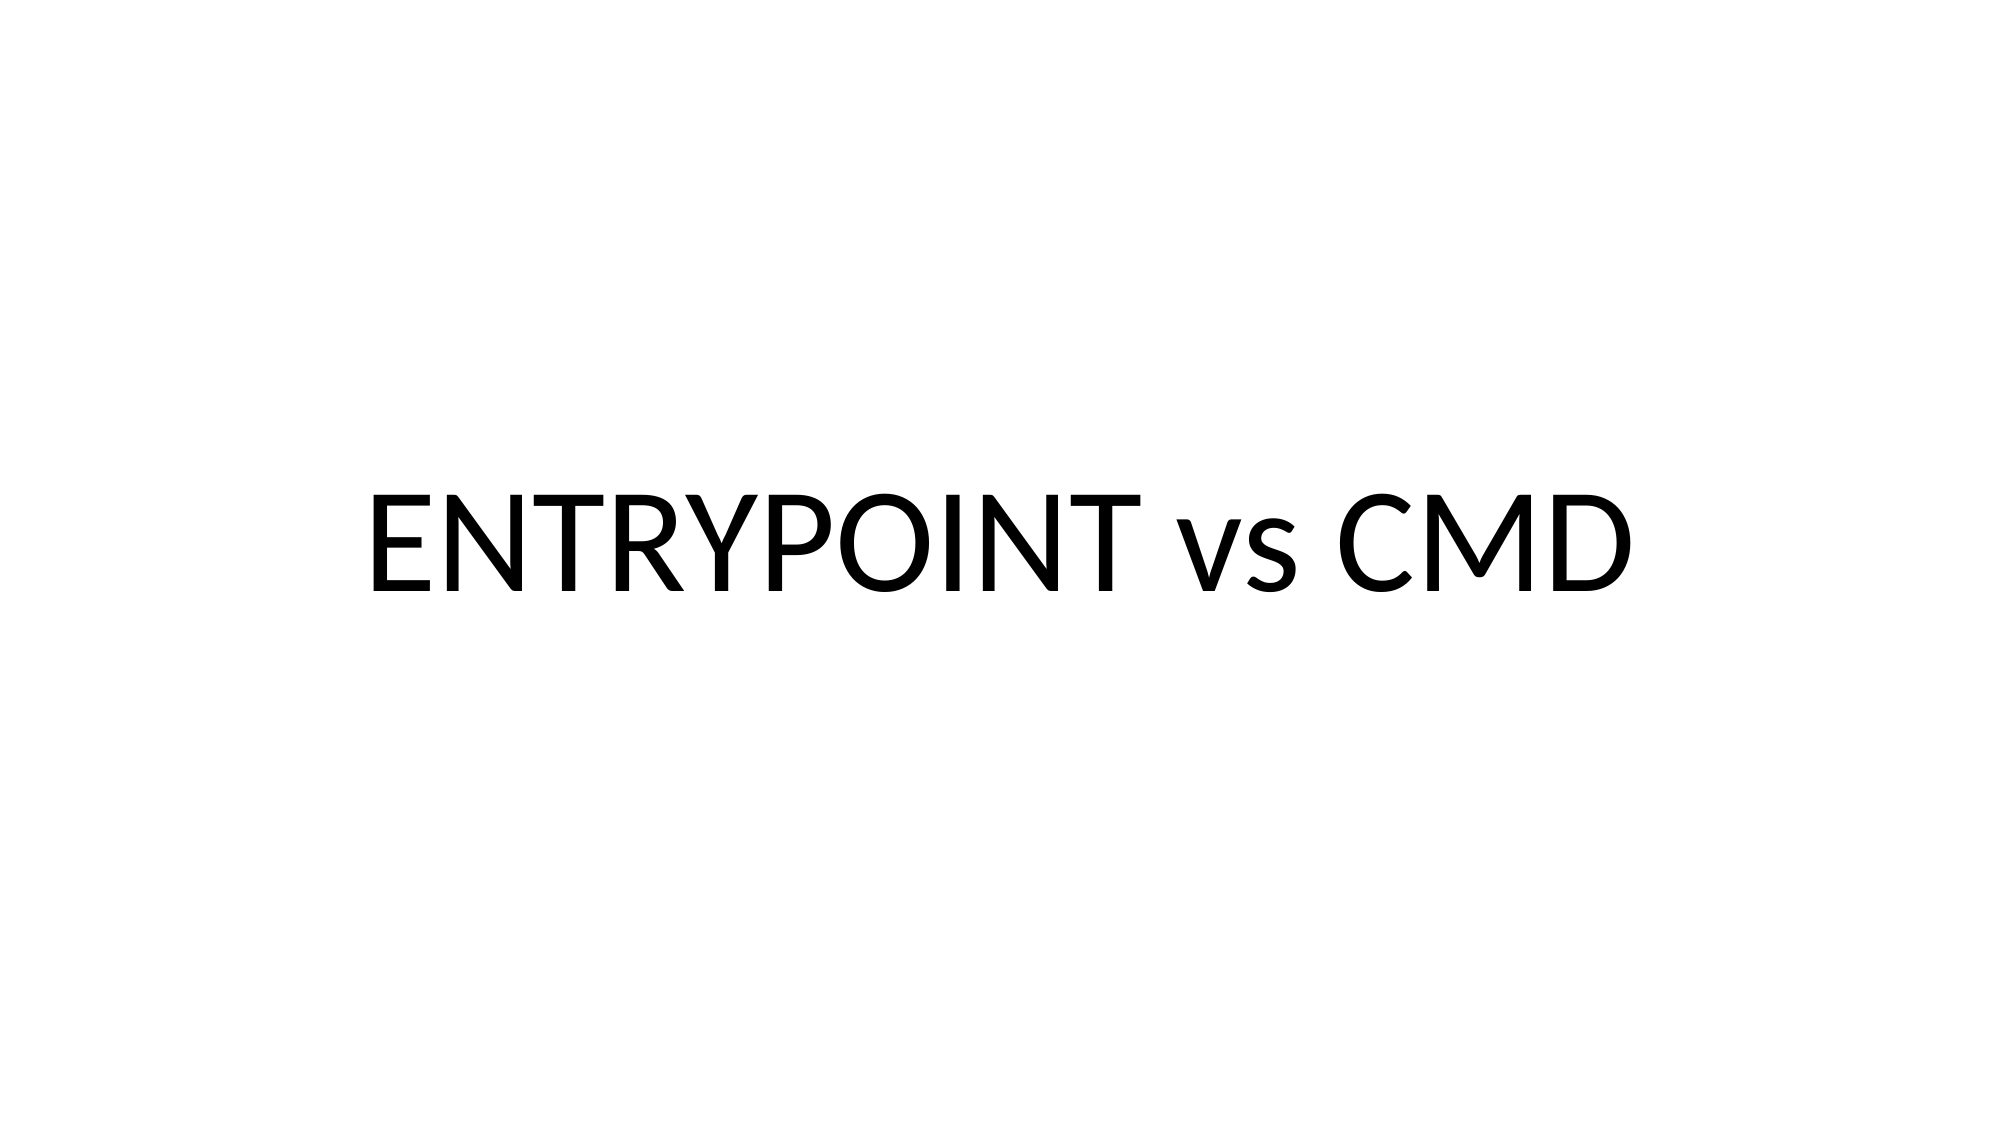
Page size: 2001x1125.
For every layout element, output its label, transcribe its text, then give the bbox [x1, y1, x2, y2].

text_box ENTRYPOINT vs CMD [0, 433, 2000, 629]
